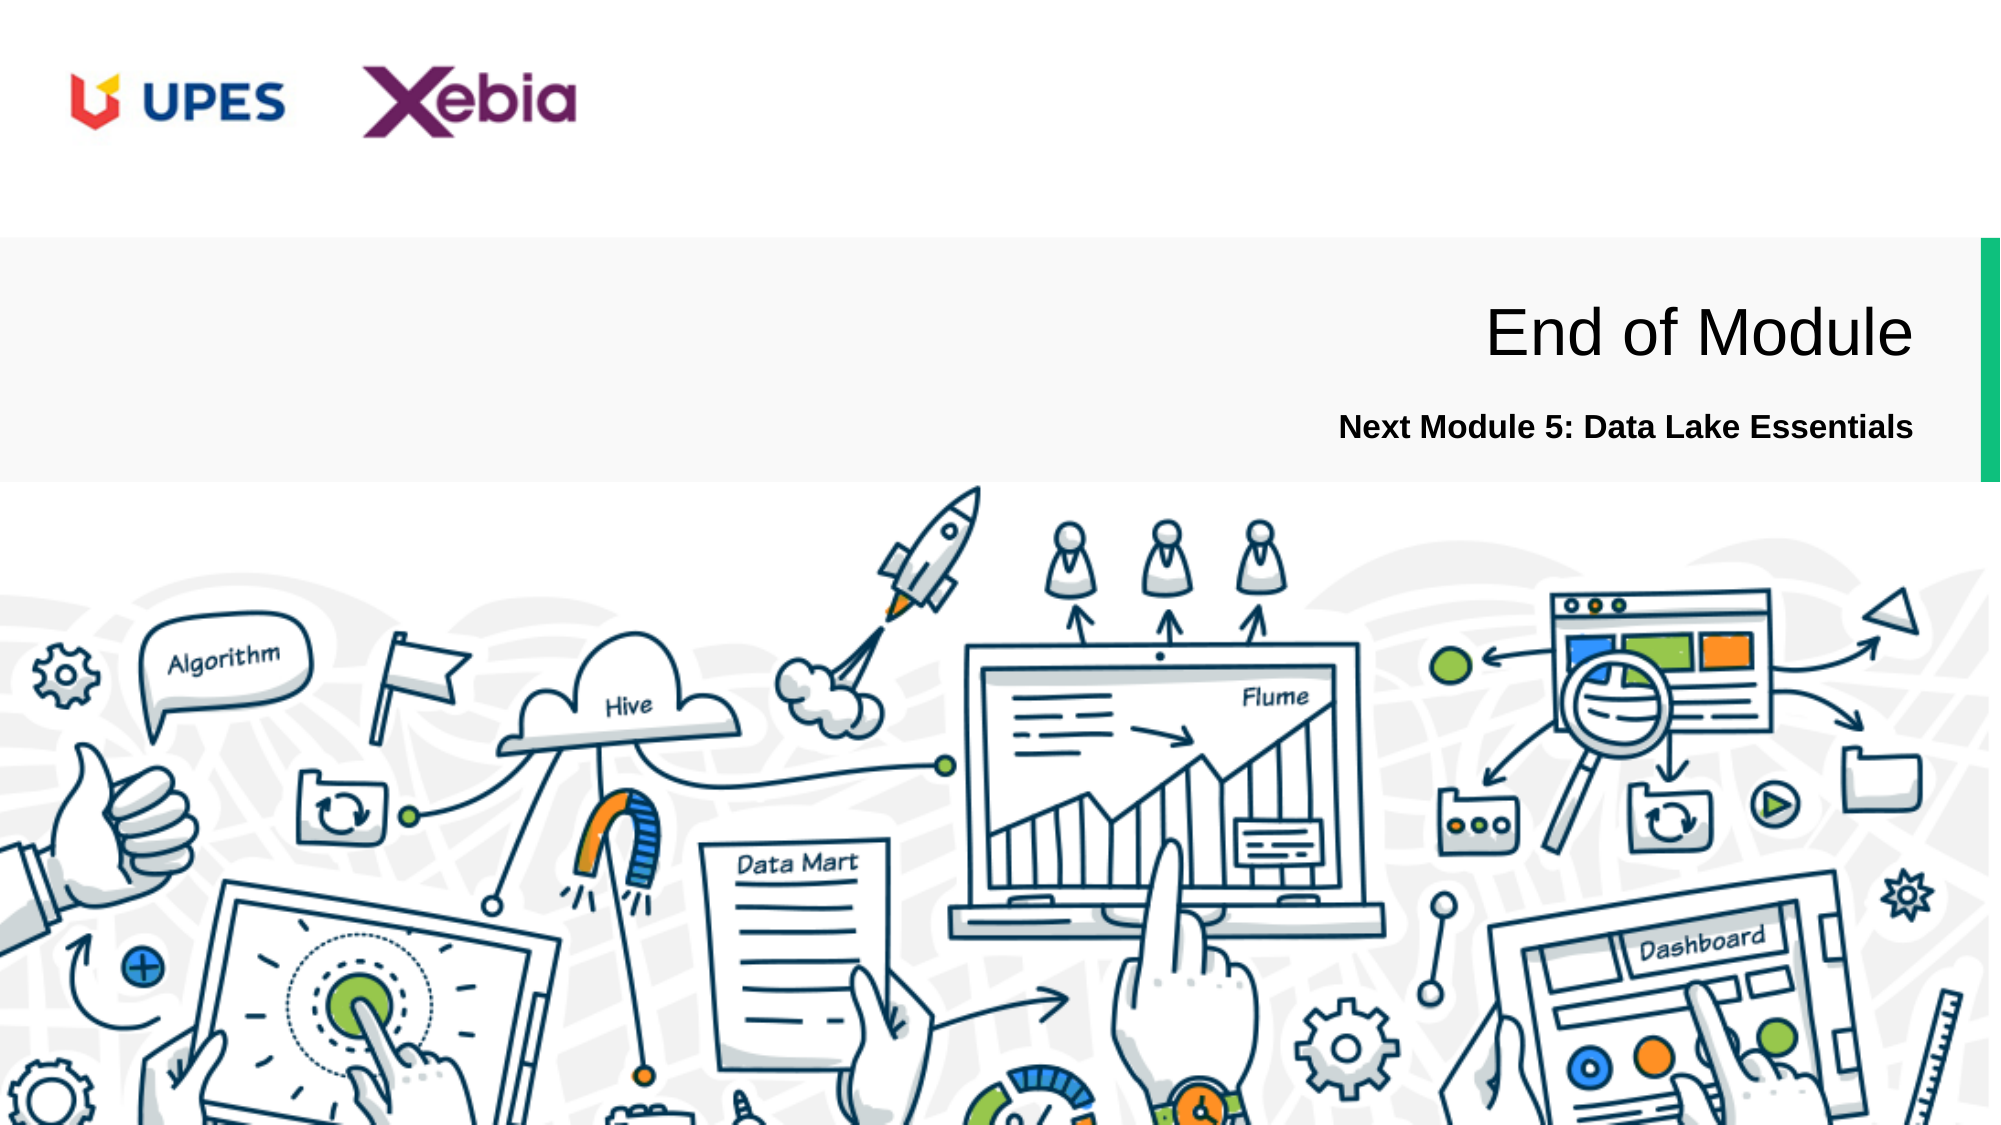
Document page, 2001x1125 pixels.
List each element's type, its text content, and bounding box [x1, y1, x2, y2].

picture [0, 482, 2000, 1125]
list Next Module 5: Data Lake Essentials [93, 397, 1930, 463]
picture [0, 0, 2000, 237]
